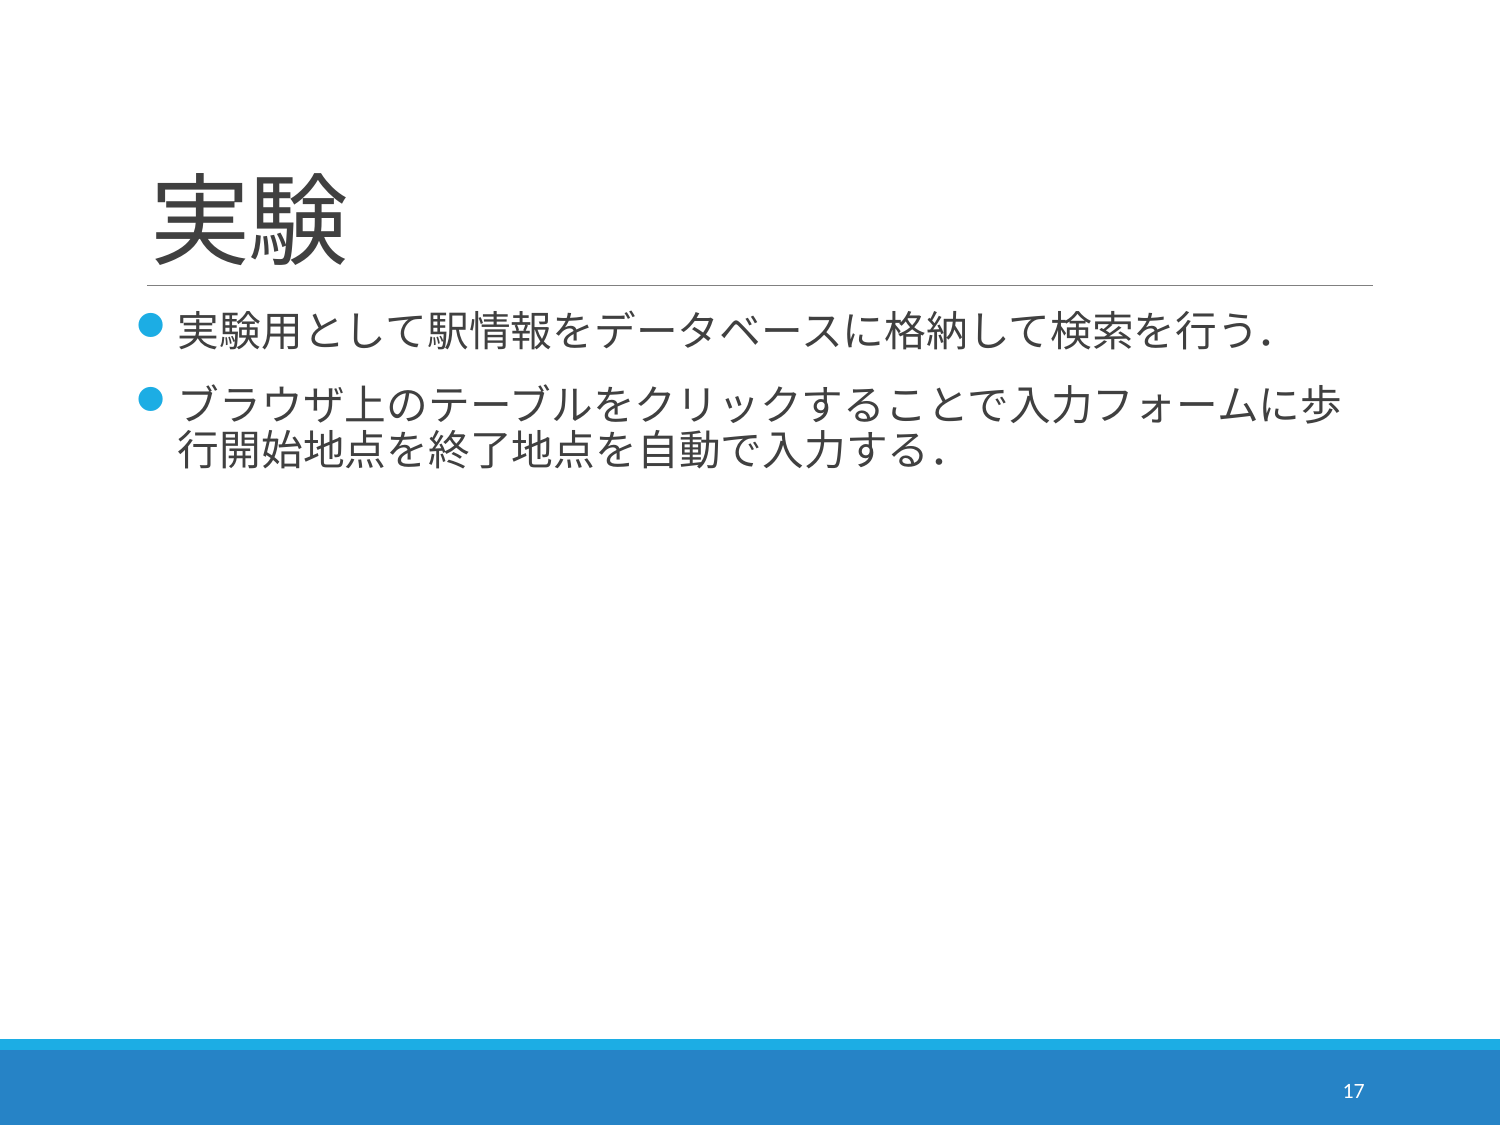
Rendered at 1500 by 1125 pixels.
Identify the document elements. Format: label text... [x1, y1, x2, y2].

list 実験用として駅情報をデータベースに格納して検索を行う． ブラウザ上のテーブルをクリックすることで入力フォームに歩行開始地点を終了地点を自動で入力する． [135, 302, 1373, 963]
slide_number 17 [1218, 1059, 1380, 1120]
title 実験 [135, 47, 1373, 285]
